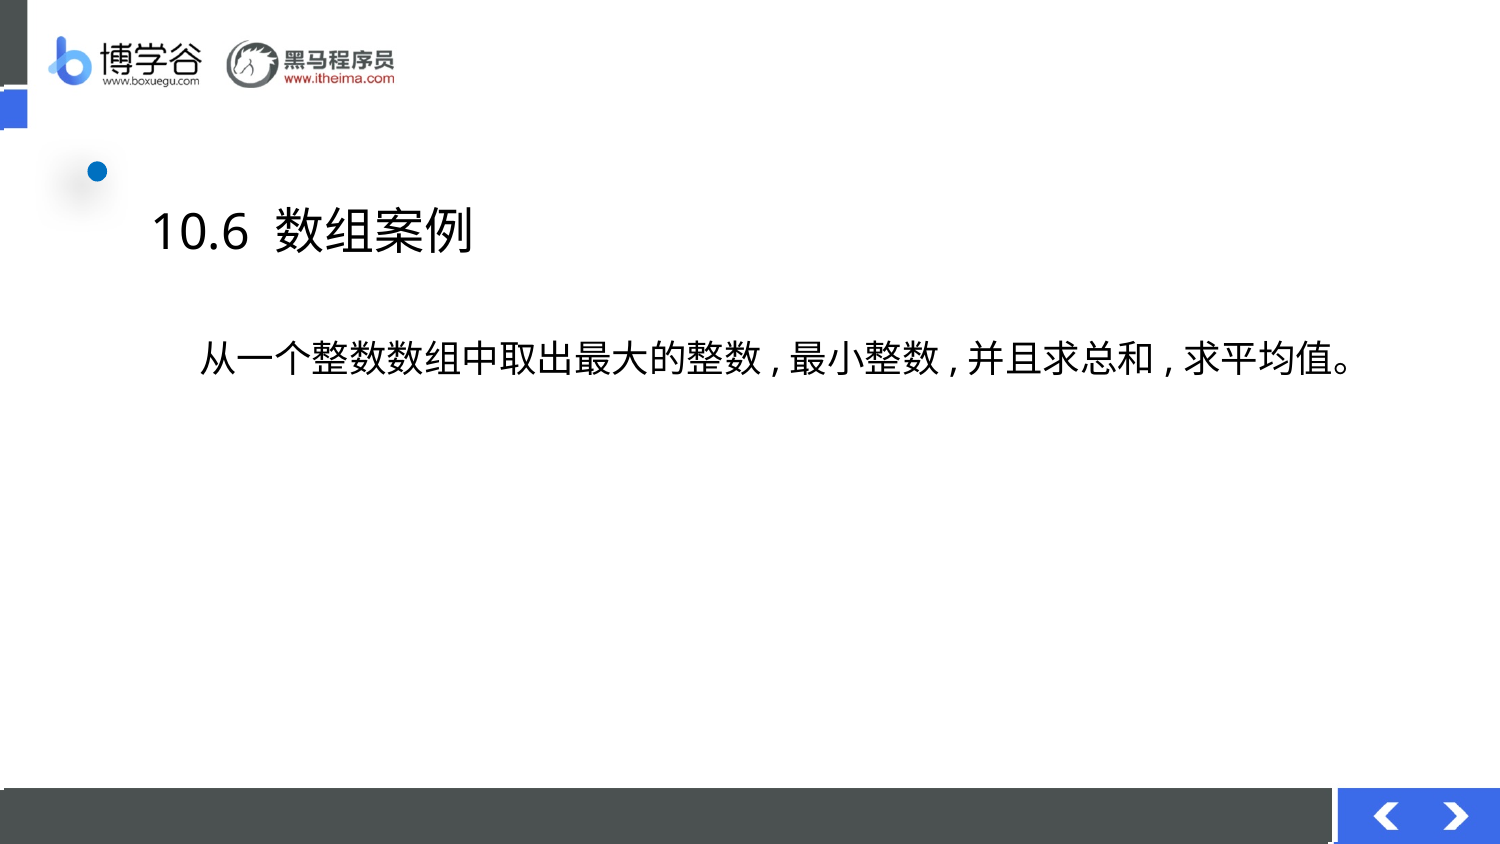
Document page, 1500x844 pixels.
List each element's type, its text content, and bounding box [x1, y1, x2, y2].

picture [0, 0, 1500, 844]
text_box [85, 159, 110, 184]
text_box 从一个整数数组中取出最大的整数,最小整数,并且求总和,求平均值。 [184, 327, 1386, 388]
title 10.6 数组案例 [135, 173, 680, 268]
